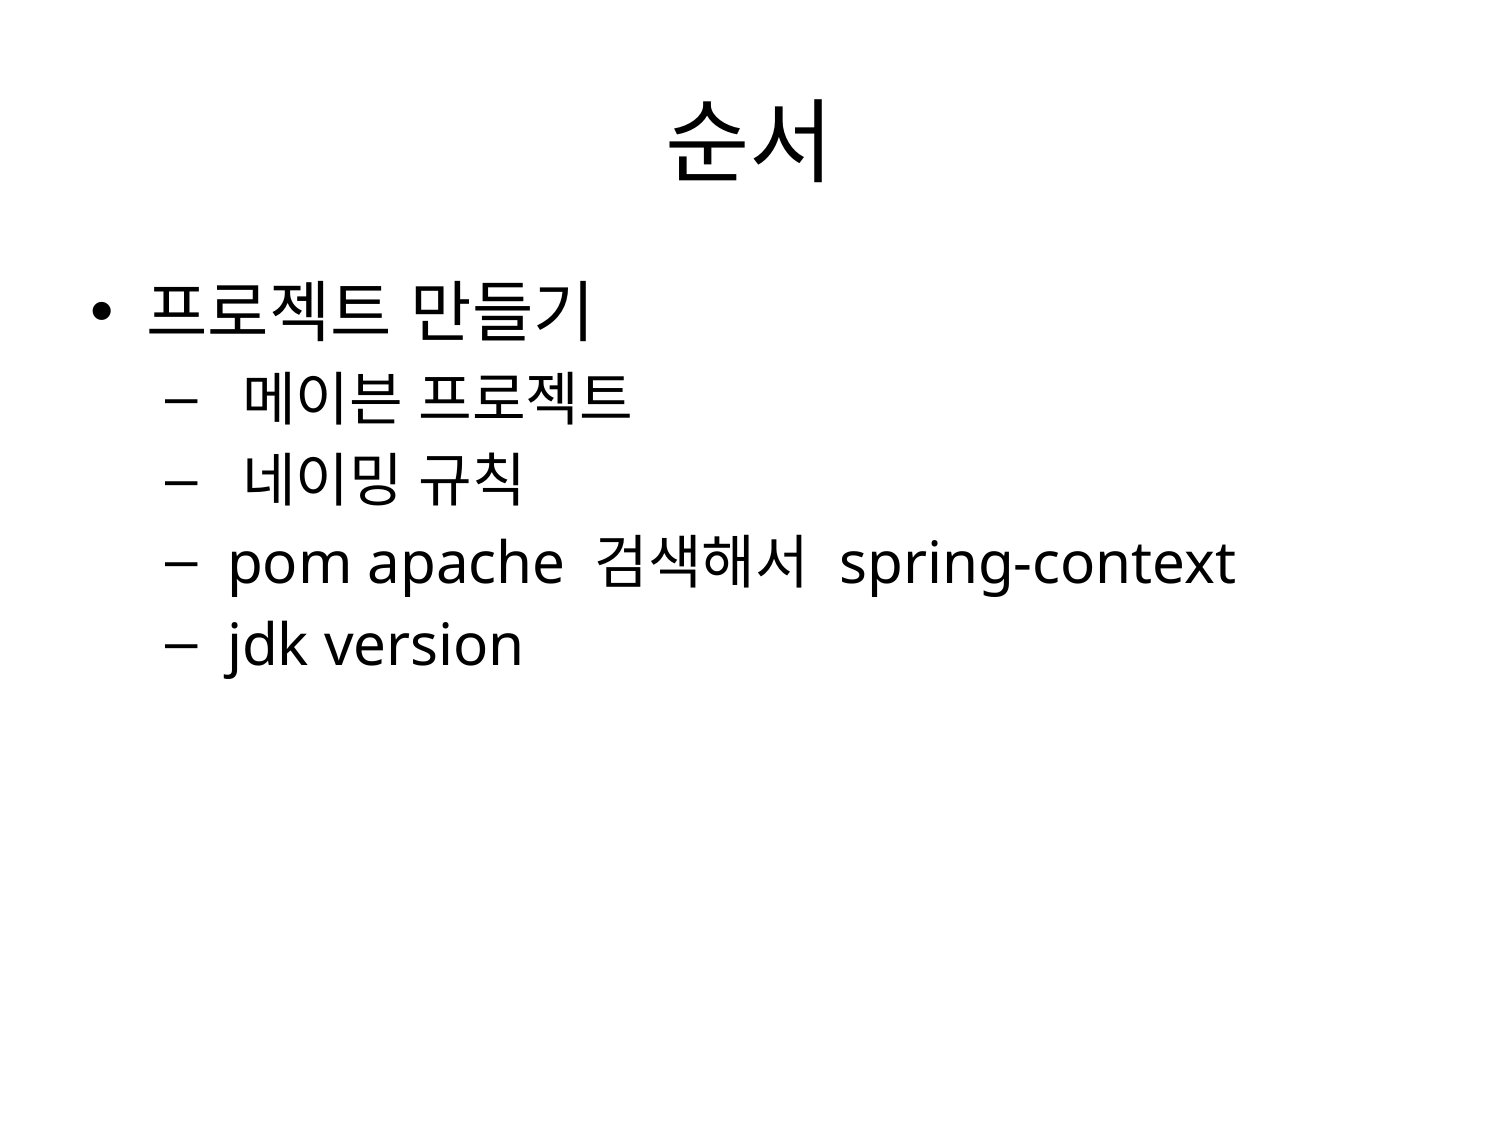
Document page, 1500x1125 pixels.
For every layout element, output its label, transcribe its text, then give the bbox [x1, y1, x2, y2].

list 프로젝트 만들기 메이븐 프로젝트 네이밍 규칙 pom apache 검색해서 spring-context jdk version [75, 262, 1425, 1005]
title 순서 [75, 45, 1425, 233]
